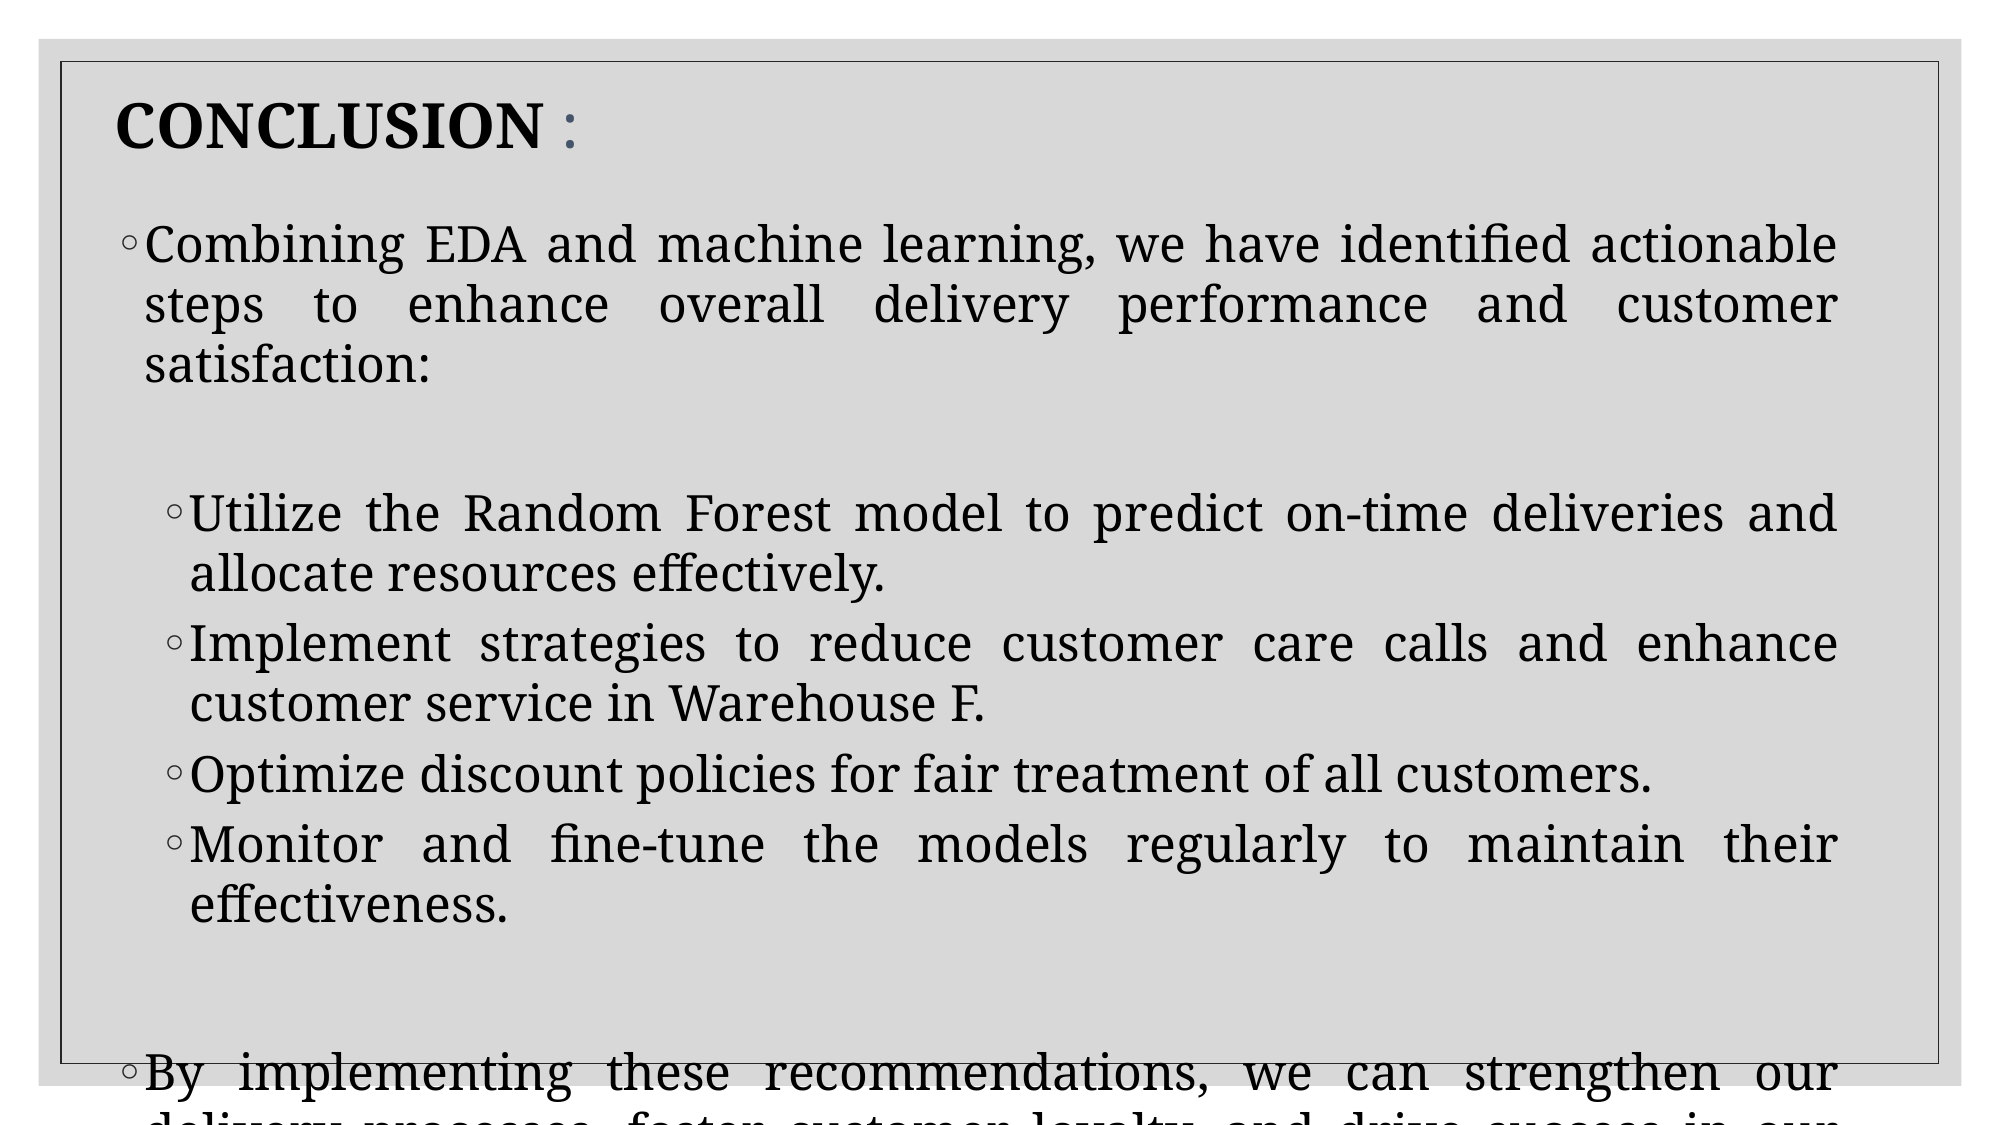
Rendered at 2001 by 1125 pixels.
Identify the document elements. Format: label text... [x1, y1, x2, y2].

title CONCLUSION : [99, 65, 1900, 193]
list Combining EDA and machine learning, we have identified actionable steps to enhance overall delivery performance and customer satisfaction: Utilize the Random Forest model to predict on-time deliveries and allocate resources effectively. Implement strategies to reduce customer care calls and enhance customer service in Warehouse F. Optimize discount policies for fair treatment of all customers. Monitor and fine-tune the models regularly to maintain their effectiveness. By implementing these recommendations, we can strengthen our delivery processes, foster customer loyalty, and drive success in our business operations [99, 204, 1855, 1043]
